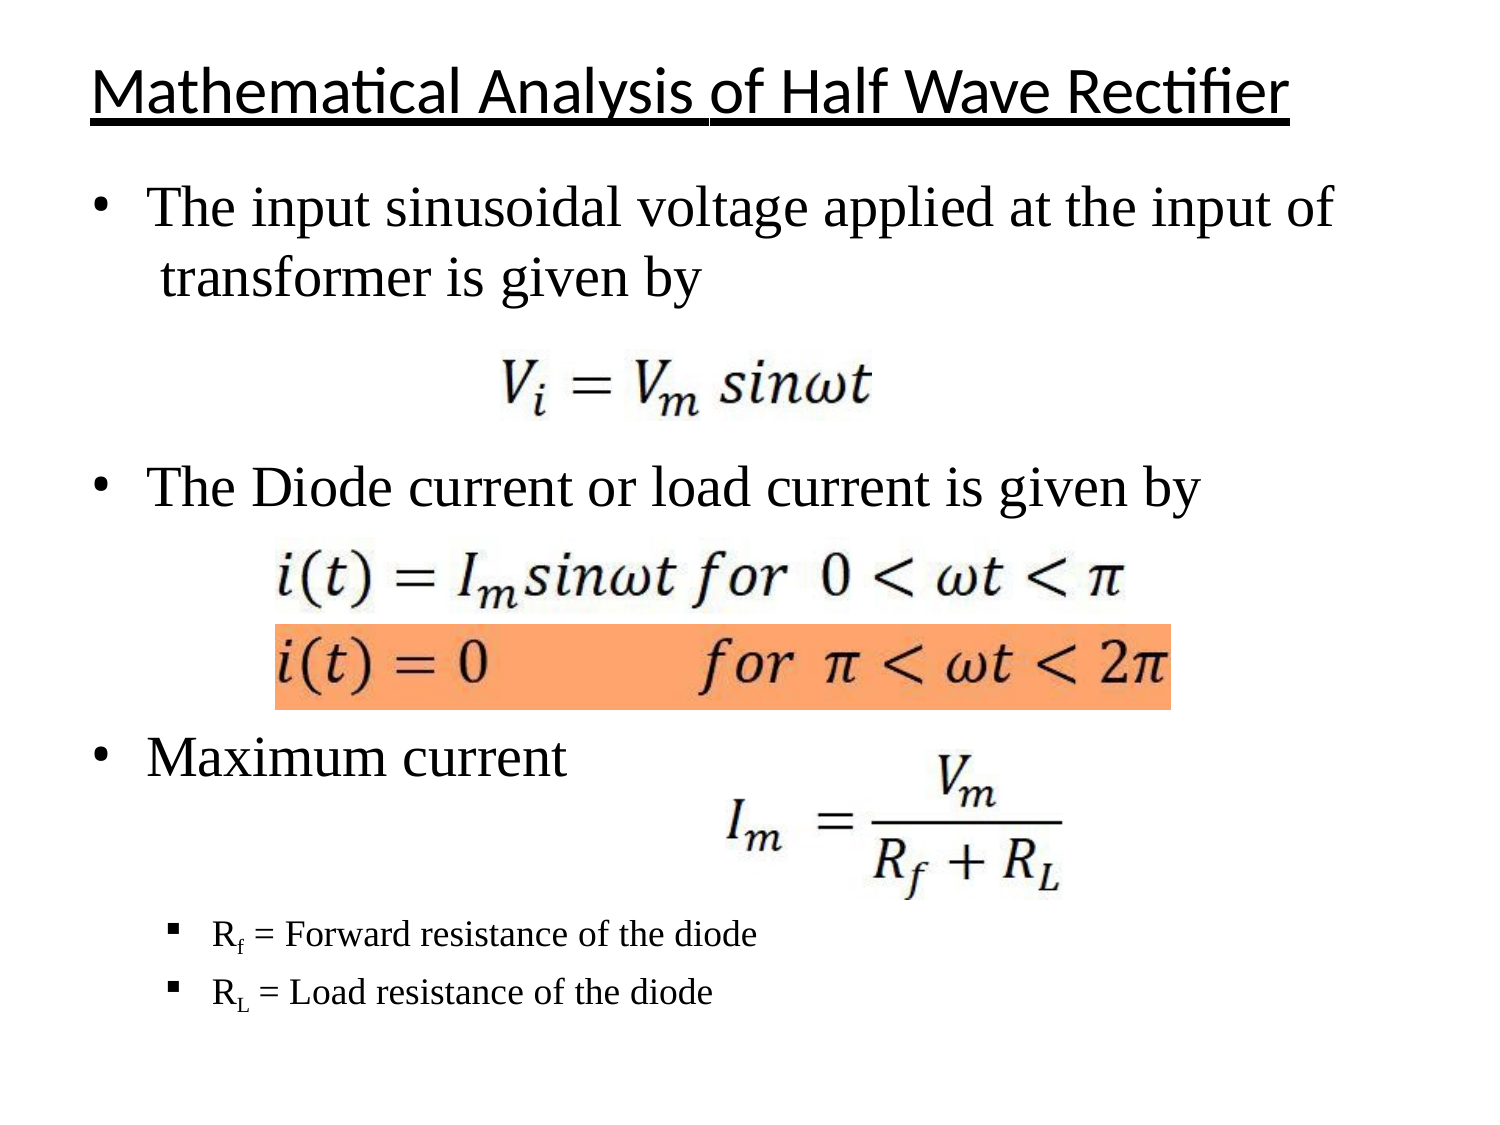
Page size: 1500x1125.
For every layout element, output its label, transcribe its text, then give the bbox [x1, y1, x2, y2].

picture [499, 349, 873, 421]
picture [274, 624, 1171, 710]
text_box Maximum current Rf = Forward resistance of the diode RL = Load resistance of the diode [85, 715, 769, 1017]
text_box The input sinusoidal voltage applied at the input of transformer is given by The Diode current or load current is given by [87, 165, 1338, 518]
title Mathematical Analysis of Half Wave Rectifier [87, 44, 1304, 165]
picture [274, 537, 1127, 615]
picture [724, 749, 1065, 901]
